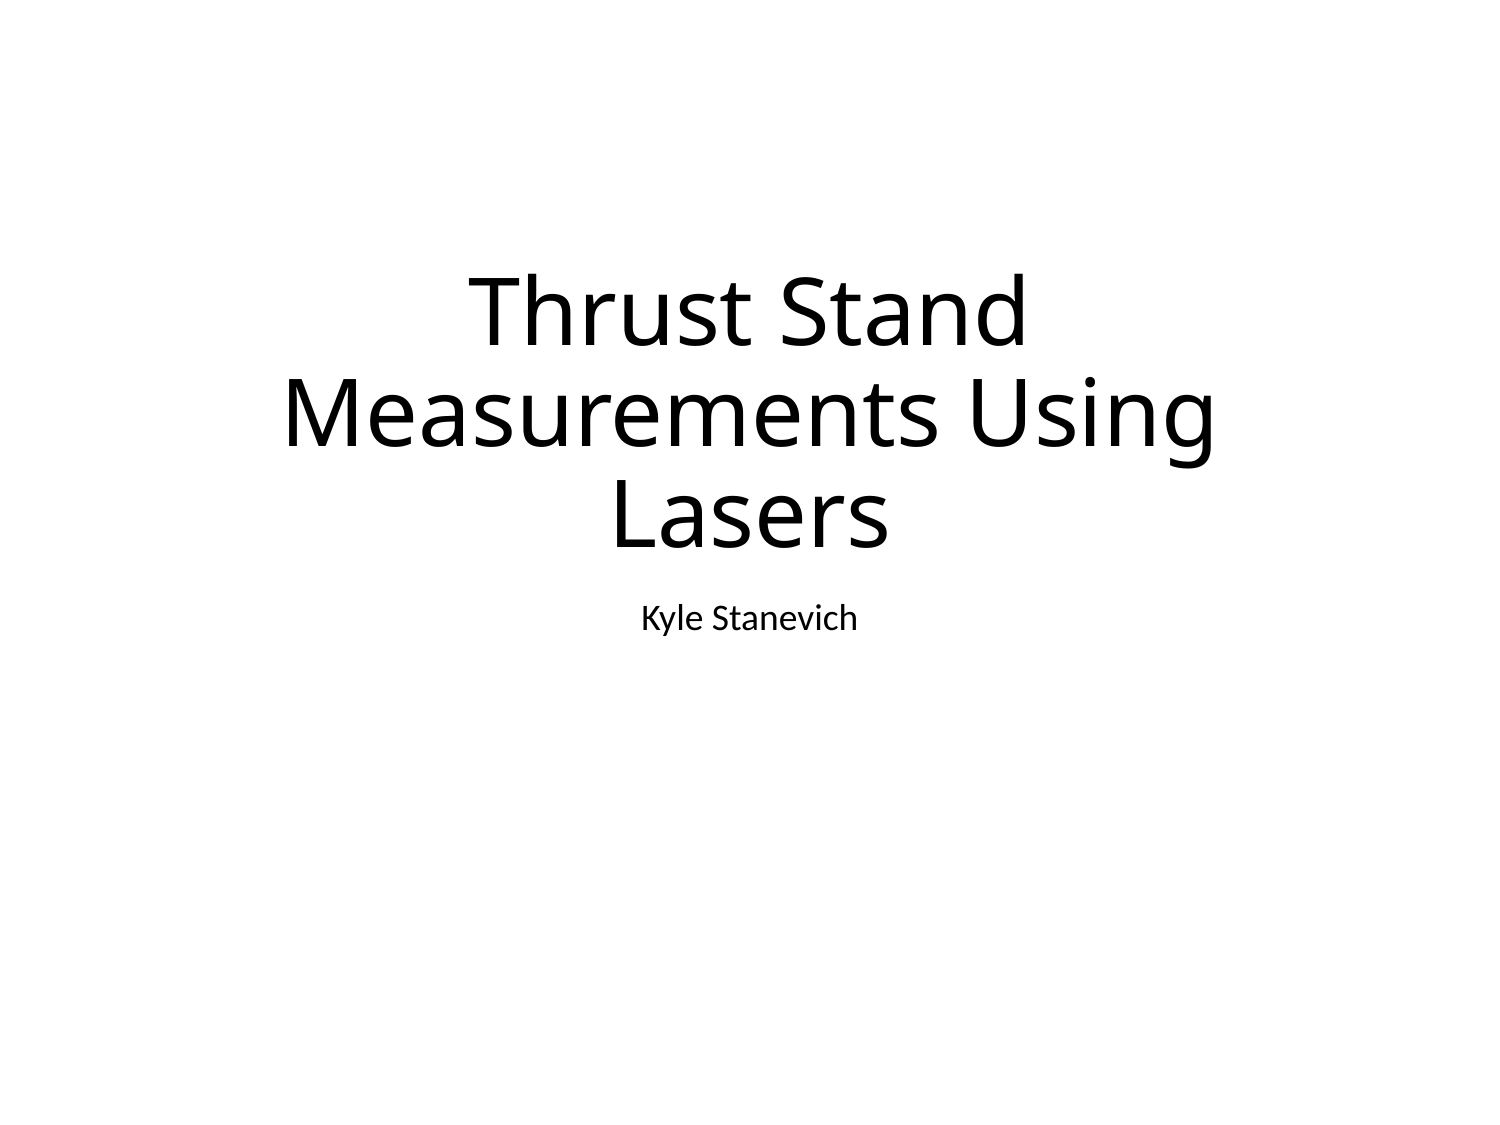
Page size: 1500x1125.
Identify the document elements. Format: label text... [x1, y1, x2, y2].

title Thrust Stand Measurements Using Lasers [112, 120, 1388, 576]
subtitle Kyle Stanevich [187, 590, 1313, 863]
